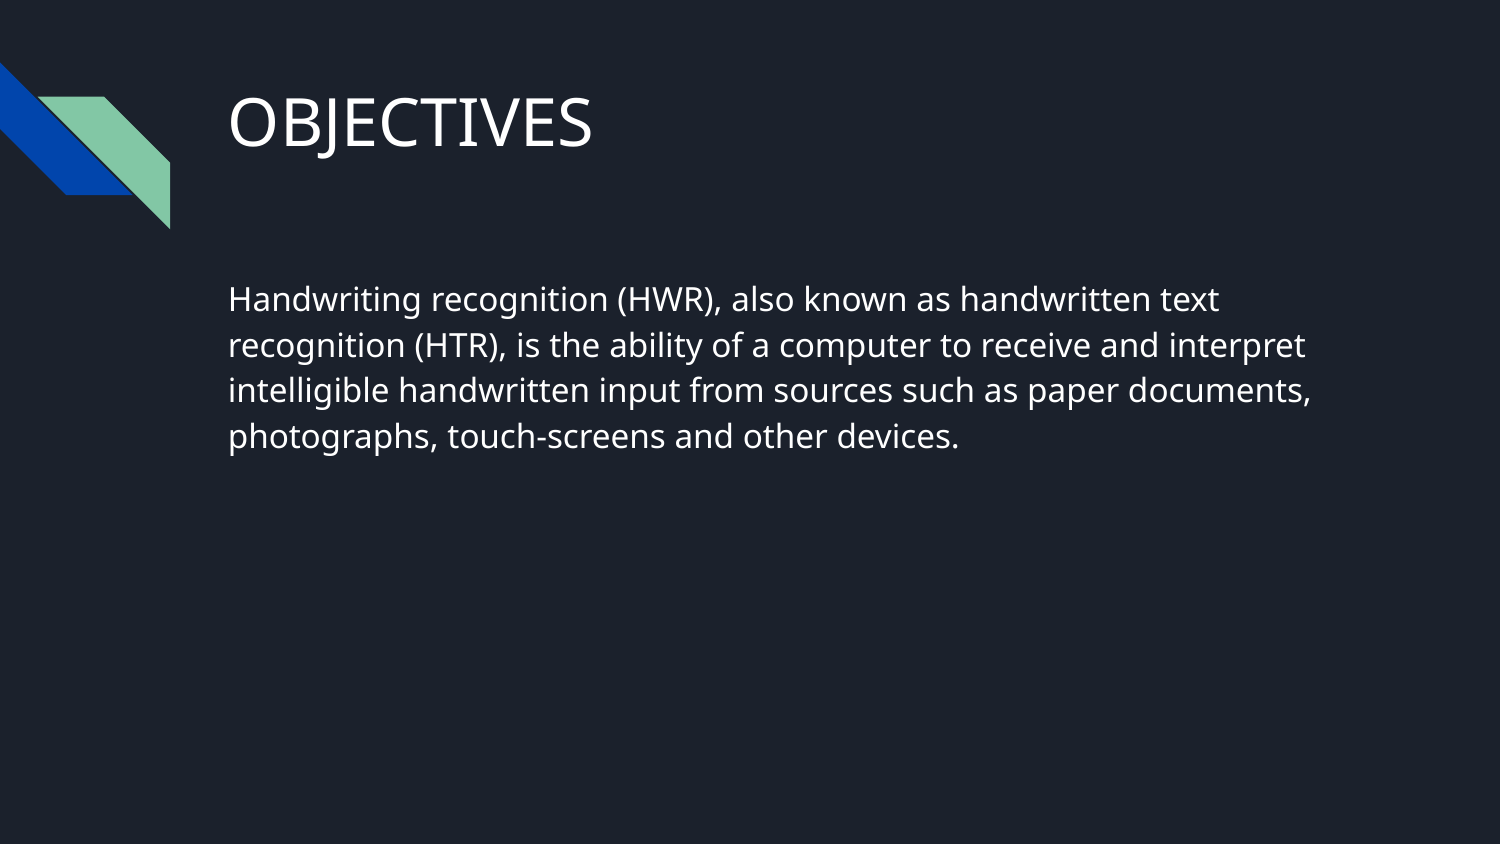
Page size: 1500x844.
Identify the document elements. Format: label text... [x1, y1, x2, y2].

title OBJECTIVES [212, 64, 1368, 215]
list Handwriting recognition (HWR), also known as handwritten text recognition (HTR), is the ability of a computer to receive and interpret intelligible handwritten input from sources such as paper documents, photographs, touch-screens and other devices. [212, 257, 1368, 735]
